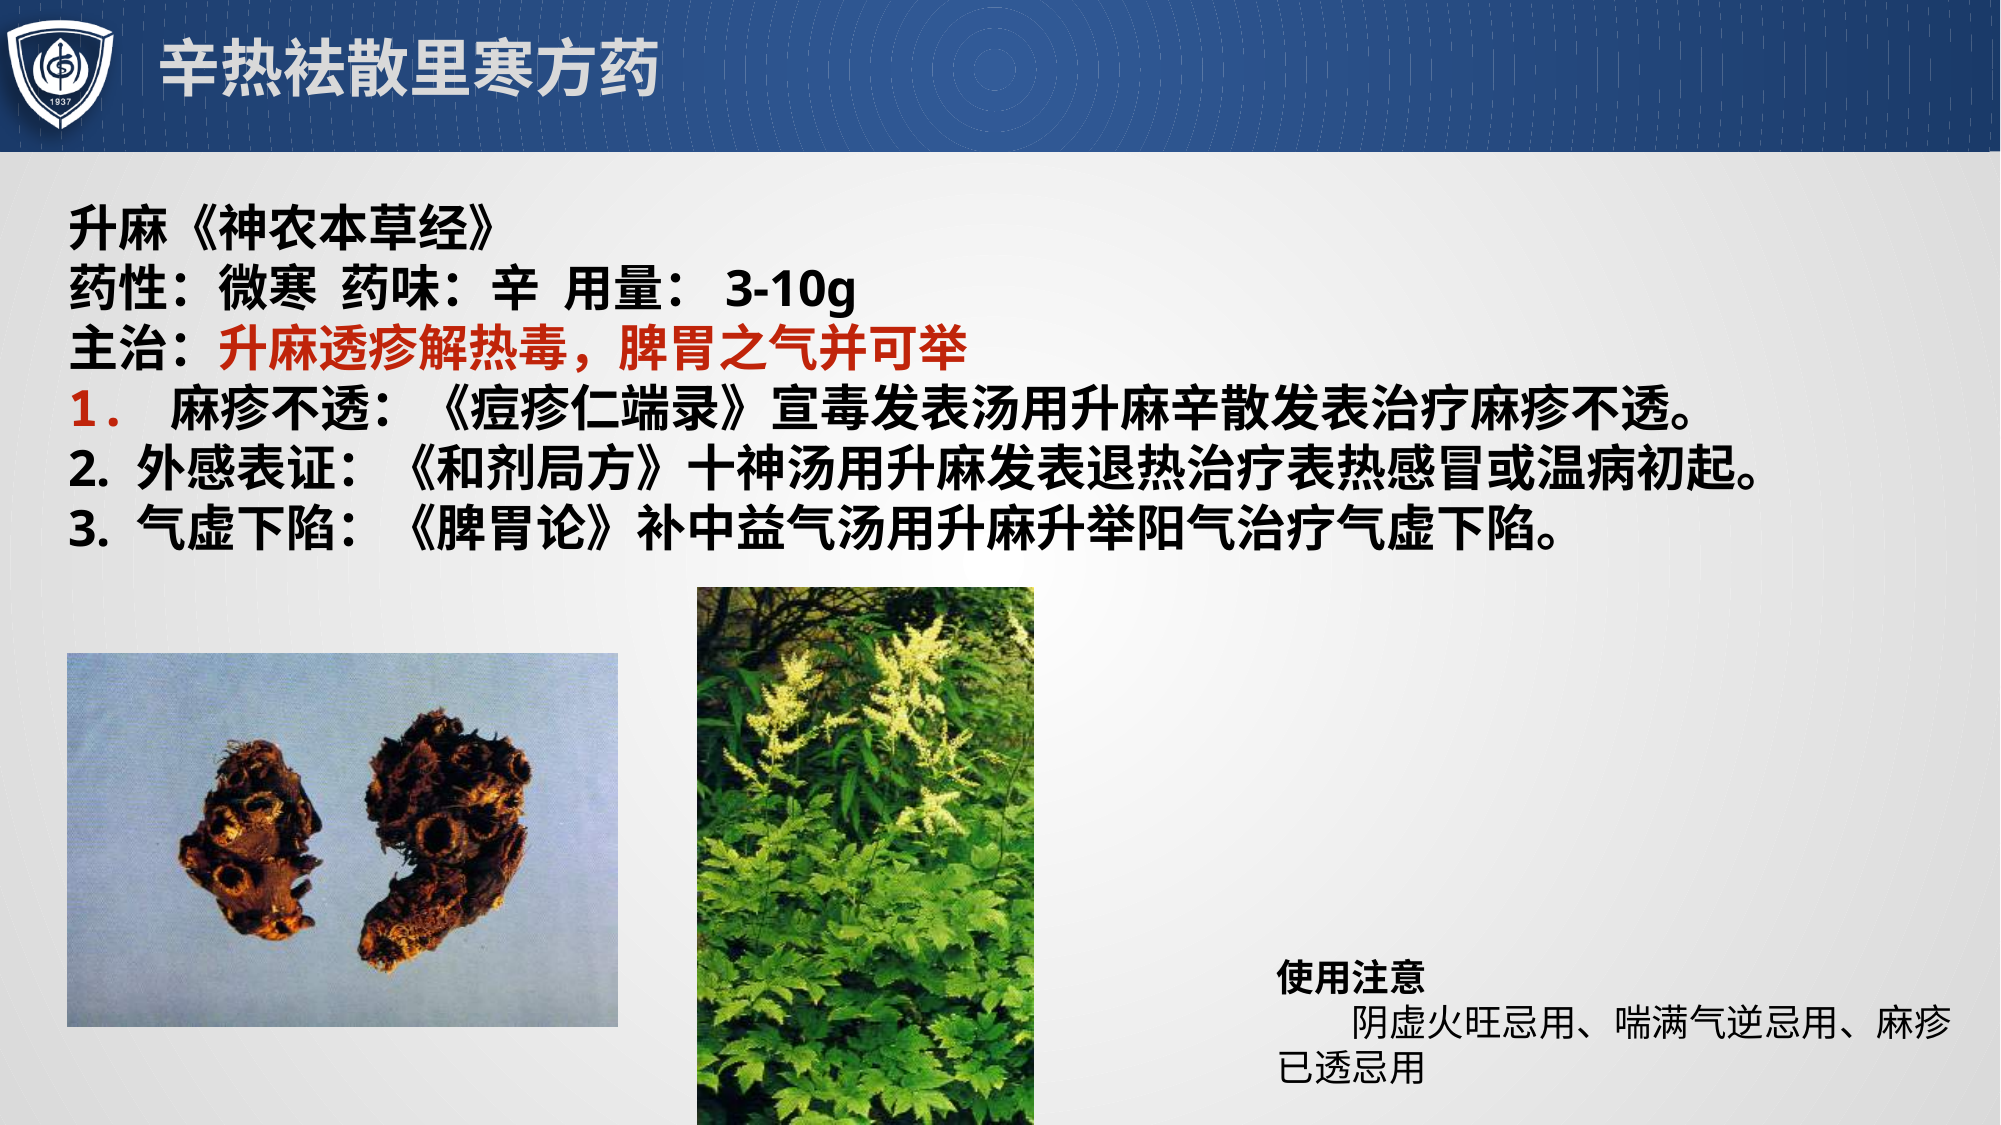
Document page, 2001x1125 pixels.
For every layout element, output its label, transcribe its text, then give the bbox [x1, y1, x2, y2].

picture [67, 653, 618, 1028]
picture [697, 587, 1034, 1125]
text_box 使用注意 阴虚火旺忌用、喘满气逆忌用、麻疹已透忌用 [1261, 946, 1981, 1097]
picture [0, 14, 119, 138]
title 辛热袪散里寒方药 [142, 28, 2000, 189]
text_box 升麻《神农本草经》 药性：微寒 药味：辛 用量：3-10g 主治：升麻透疹解热毒，脾胃之气并可举 1. 麻疹不透：《痘疹仁端录》宣毒发表汤用升麻辛散发表治疗麻疹不透。 2. 外感表证：《和剂局方》十神汤用升麻发表退热治疗表热感冒或温病初起。 3. 气虚下陷：《脾胃论》补中益气汤用升麻升举阳气治疗气虚下陷。 [53, 188, 1802, 564]
